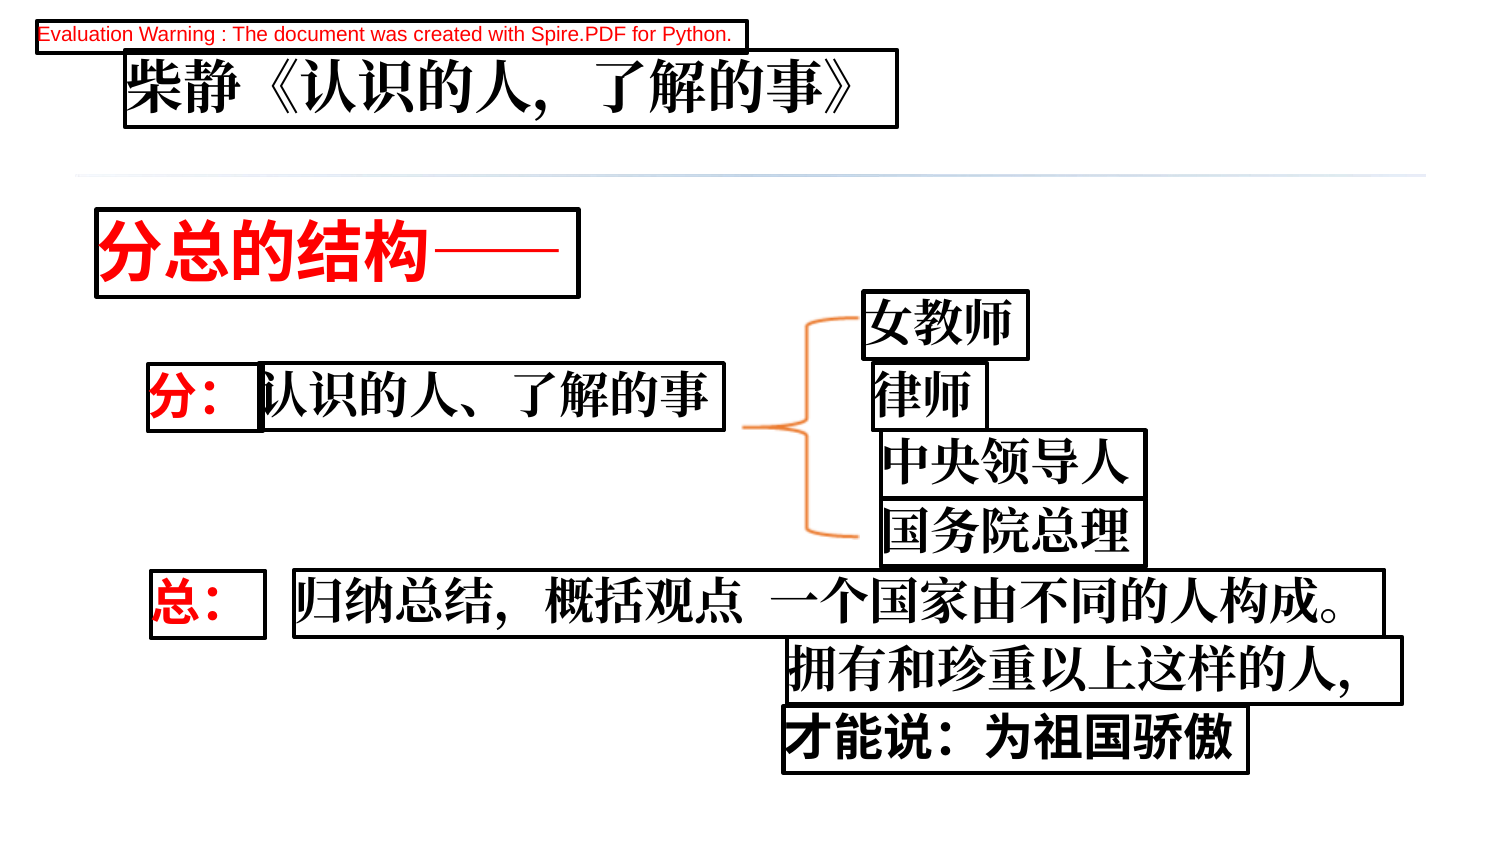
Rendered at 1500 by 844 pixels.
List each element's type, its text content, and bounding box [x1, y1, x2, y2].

text_box 总： [149, 569, 267, 640]
text_box 拥有和珍重以上这样的人， [785, 635, 1404, 706]
text_box 归纳总结，概括观点 一个国家由不同的人构成。 [292, 568, 1386, 639]
text_box 分总的结构—— [94, 207, 581, 299]
text_box 国务院总理 [879, 497, 1148, 568]
text_box 才能说：为祖国骄傲 [781, 704, 1250, 775]
text_box Evaluation Warning : The document was created with Spire.PDF for Python. [35, 19, 749, 55]
picture [739, 314, 861, 541]
text_box 柴静《认识的人，了解的事》 [123, 48, 899, 129]
text_box 中央领导人 [879, 428, 1148, 497]
text_box 分： [146, 362, 265, 433]
picture [72, 171, 1428, 178]
text_box 女教师 [861, 289, 1030, 361]
text_box 认识的人、了解的事 [257, 361, 726, 432]
text_box 律师 [871, 361, 989, 432]
